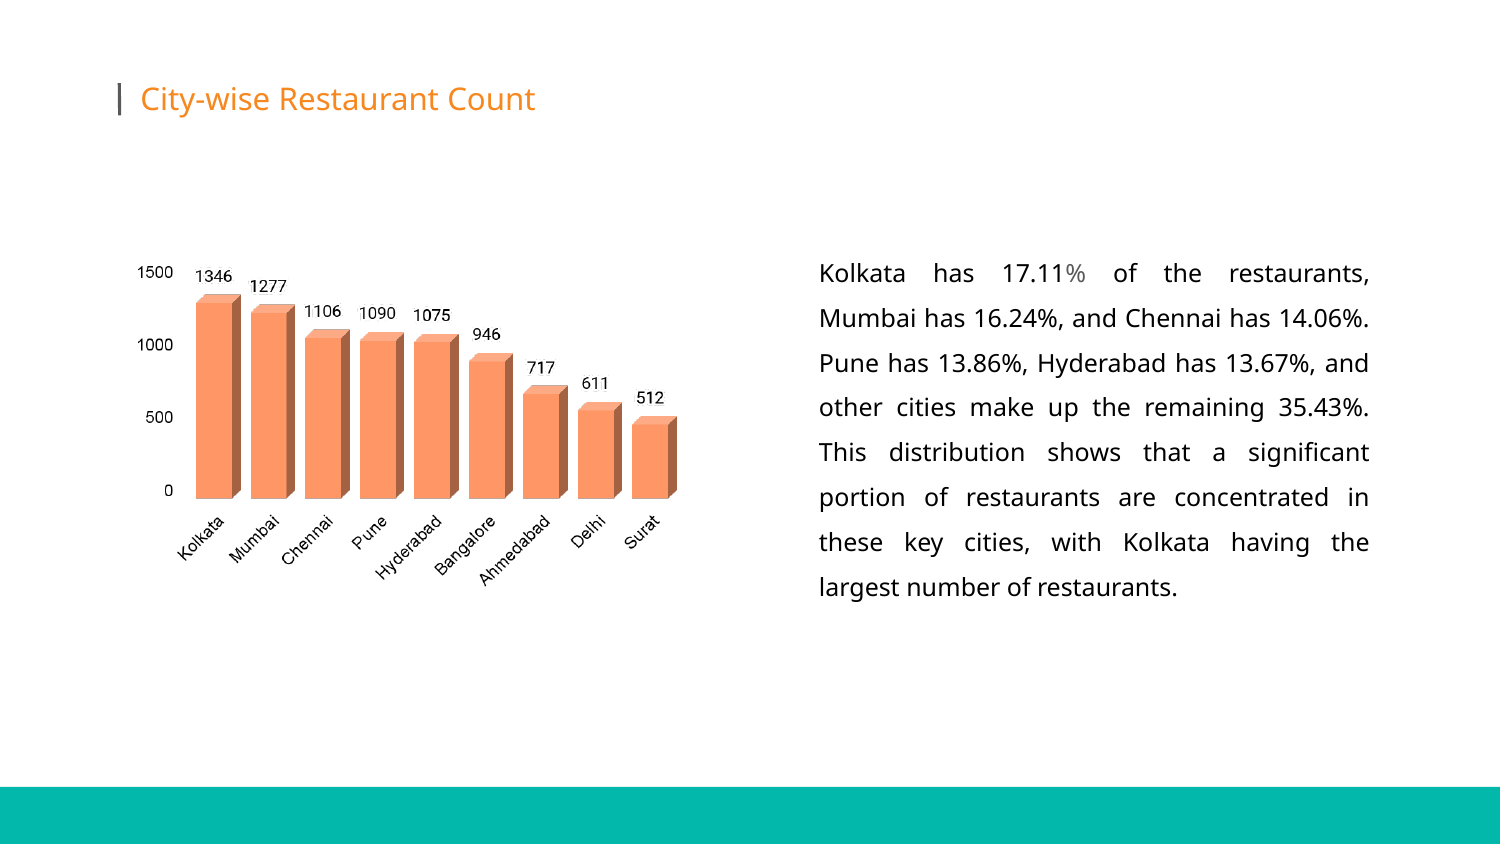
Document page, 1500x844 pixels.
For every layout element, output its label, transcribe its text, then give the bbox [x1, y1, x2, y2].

text_box City-wise Restaurant Count [117, 65, 1386, 126]
text_box [0, 786, 1500, 844]
text_box Kolkata has 17.11% of the restaurants, Mumbai has 16.24%, and Chennai has 14.06%. Pune has 13.86%, Hyderabad has 13.67%, and other cities make up the remaining 35.43%. This distribution shows that a significant portion of restaurants are concentrated in these key cities, with Kolkata having the largest number of restaurants. [803, 199, 1386, 645]
picture [116, 244, 708, 600]
